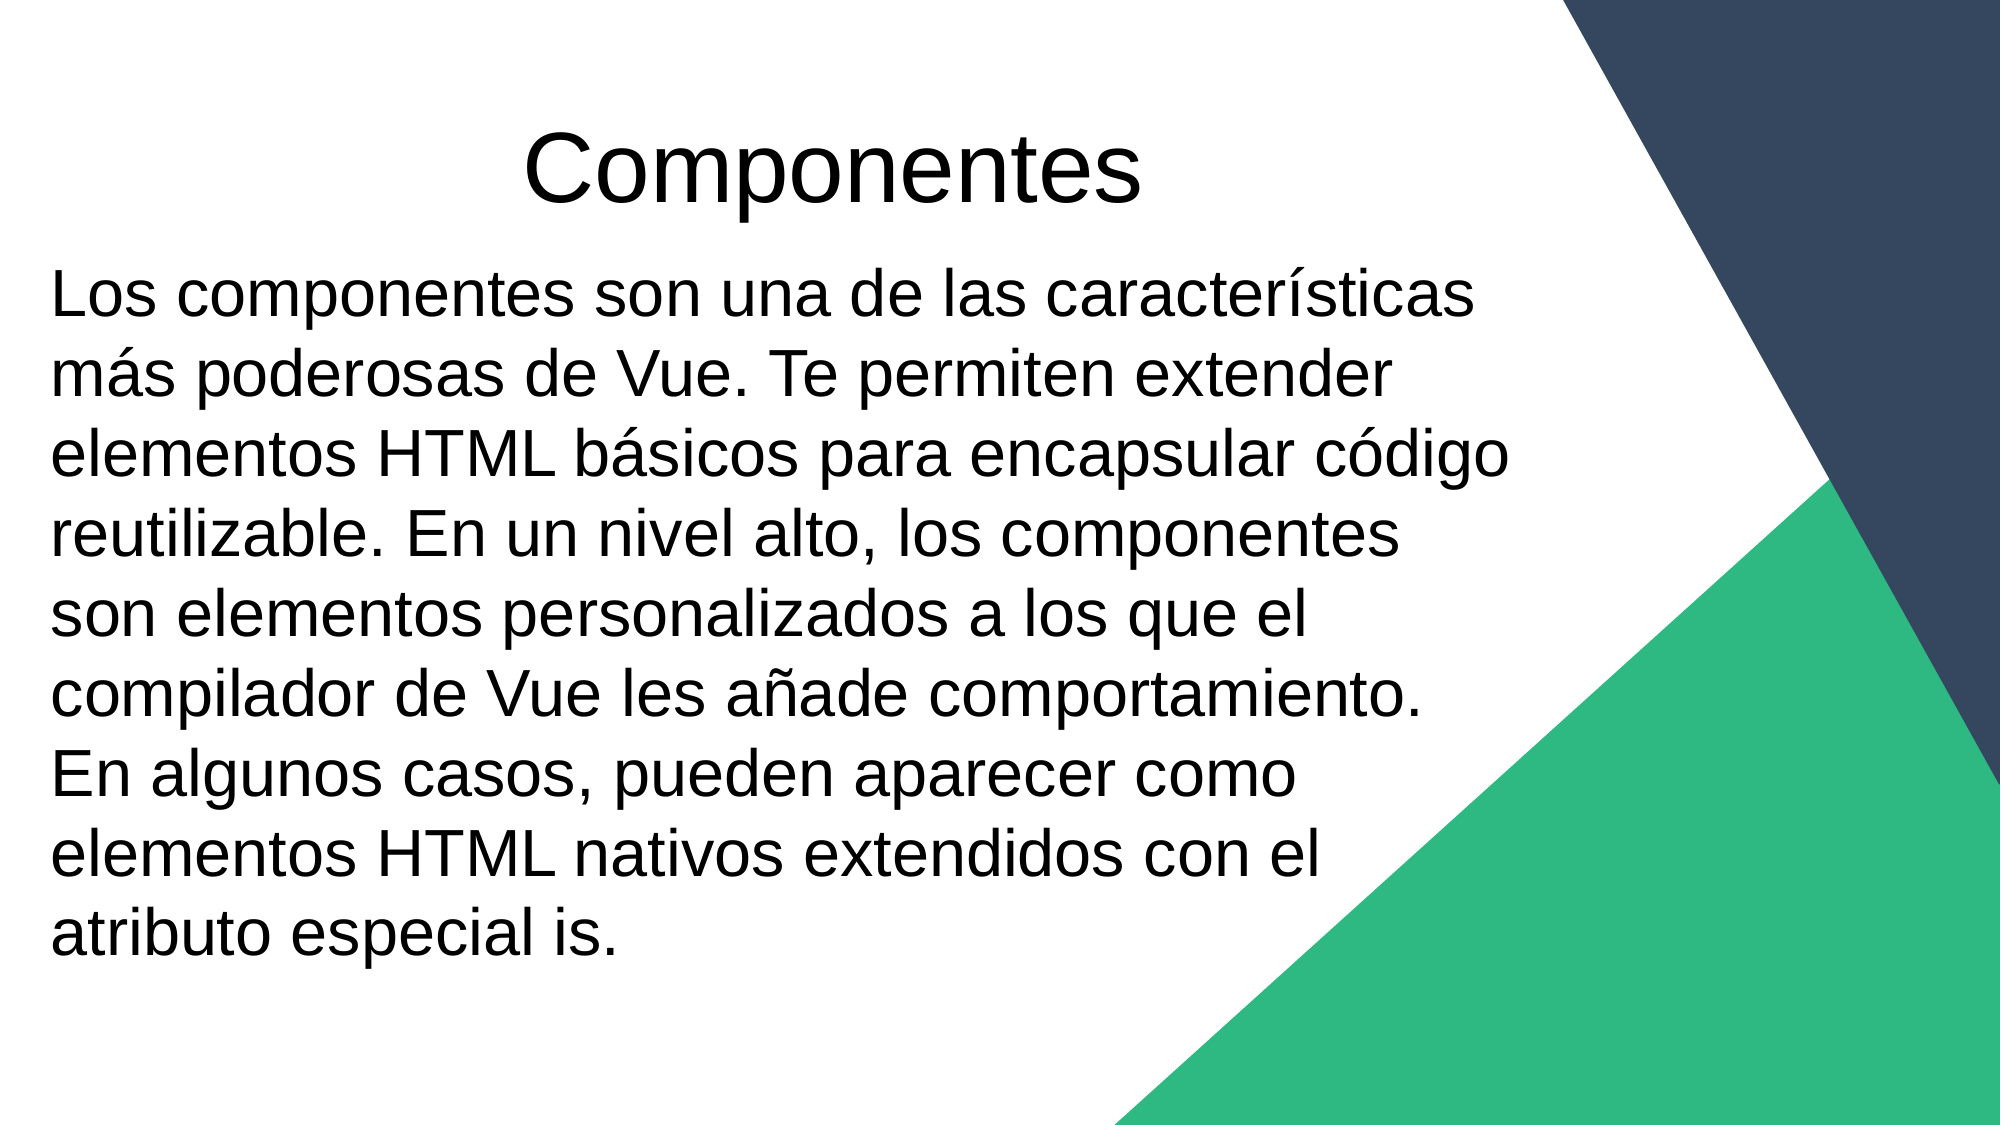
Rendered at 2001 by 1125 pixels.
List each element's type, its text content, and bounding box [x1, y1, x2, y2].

text_box Componentes [35, 95, 1115, 230]
text_box Los componentes son una de las características más poderosas de Vue. Te permiten extender elementos HTML básicos para encapsular código reutilizable. En un nivel alto, los componentes son elementos personalizados a los que el compilador de Vue les añade comportamiento. En algunos casos, pueden aparecer como elementos HTML nativos extendidos con el atributo especial is. [35, 242, 1115, 1057]
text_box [1115, 0, 2000, 1125]
